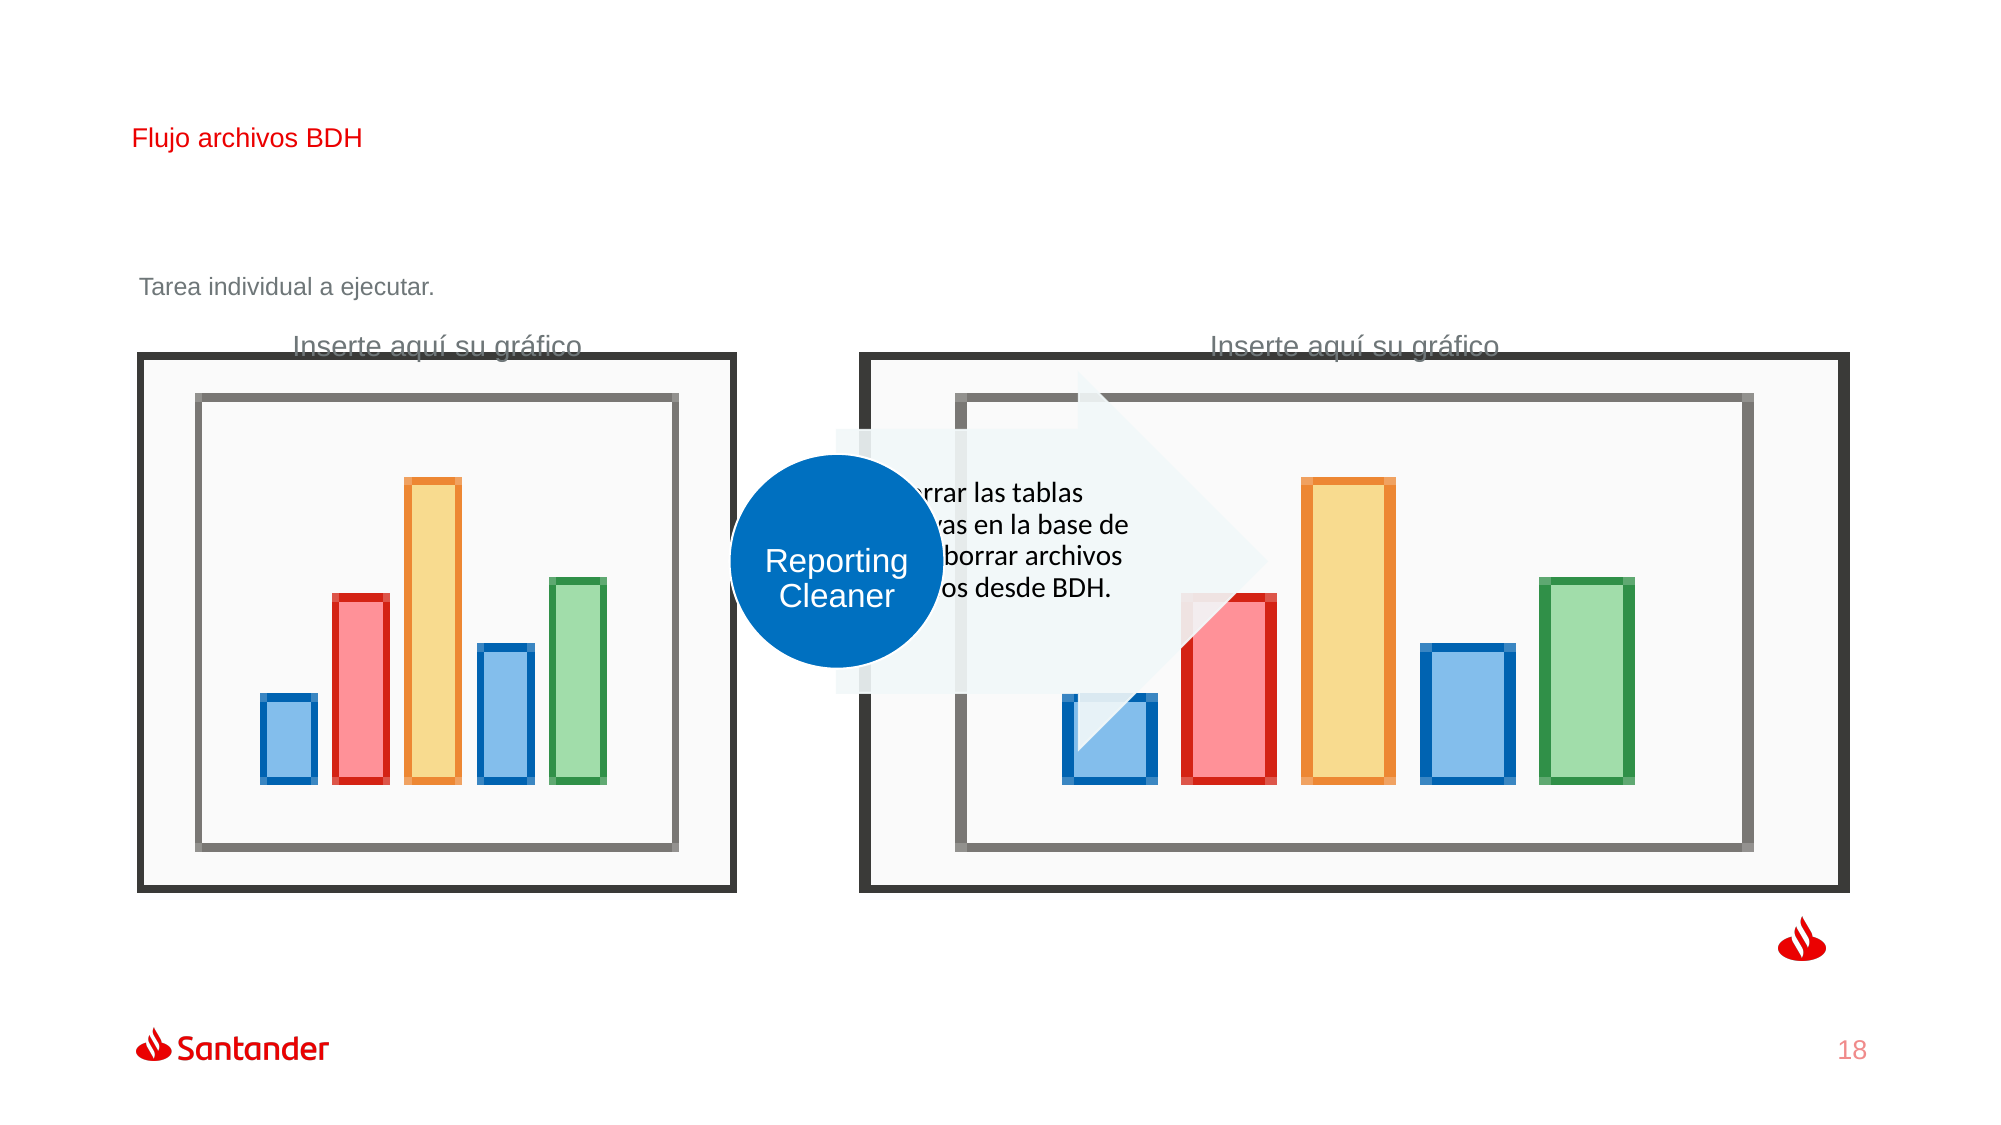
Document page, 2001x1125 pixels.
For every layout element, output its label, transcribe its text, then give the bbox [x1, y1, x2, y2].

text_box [0, 373, 1997, 750]
picture [1778, 916, 1826, 961]
list Flujo archivos BDH [116, 116, 1882, 167]
picture [136, 1027, 329, 1061]
list Tarea individual a ejecutar. [116, 266, 759, 373]
slide_number 18 [1432, 1018, 1883, 1079]
